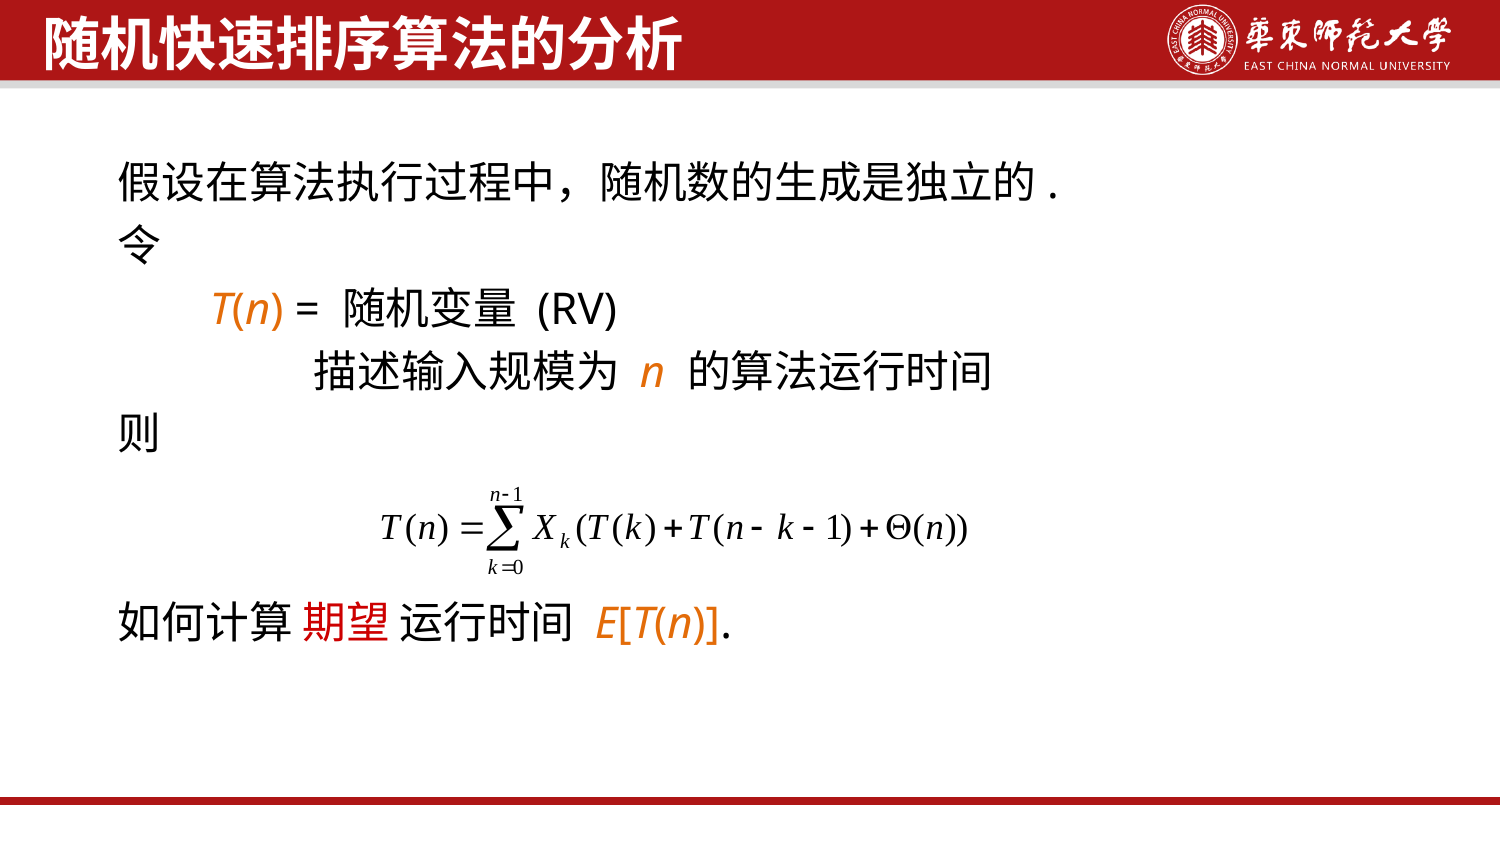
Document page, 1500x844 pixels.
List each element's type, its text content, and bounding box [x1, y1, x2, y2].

picture [1113, 0, 1500, 165]
text_box 随机快速排序算法的分析 [31, 9, 1178, 98]
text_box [376, 477, 977, 583]
